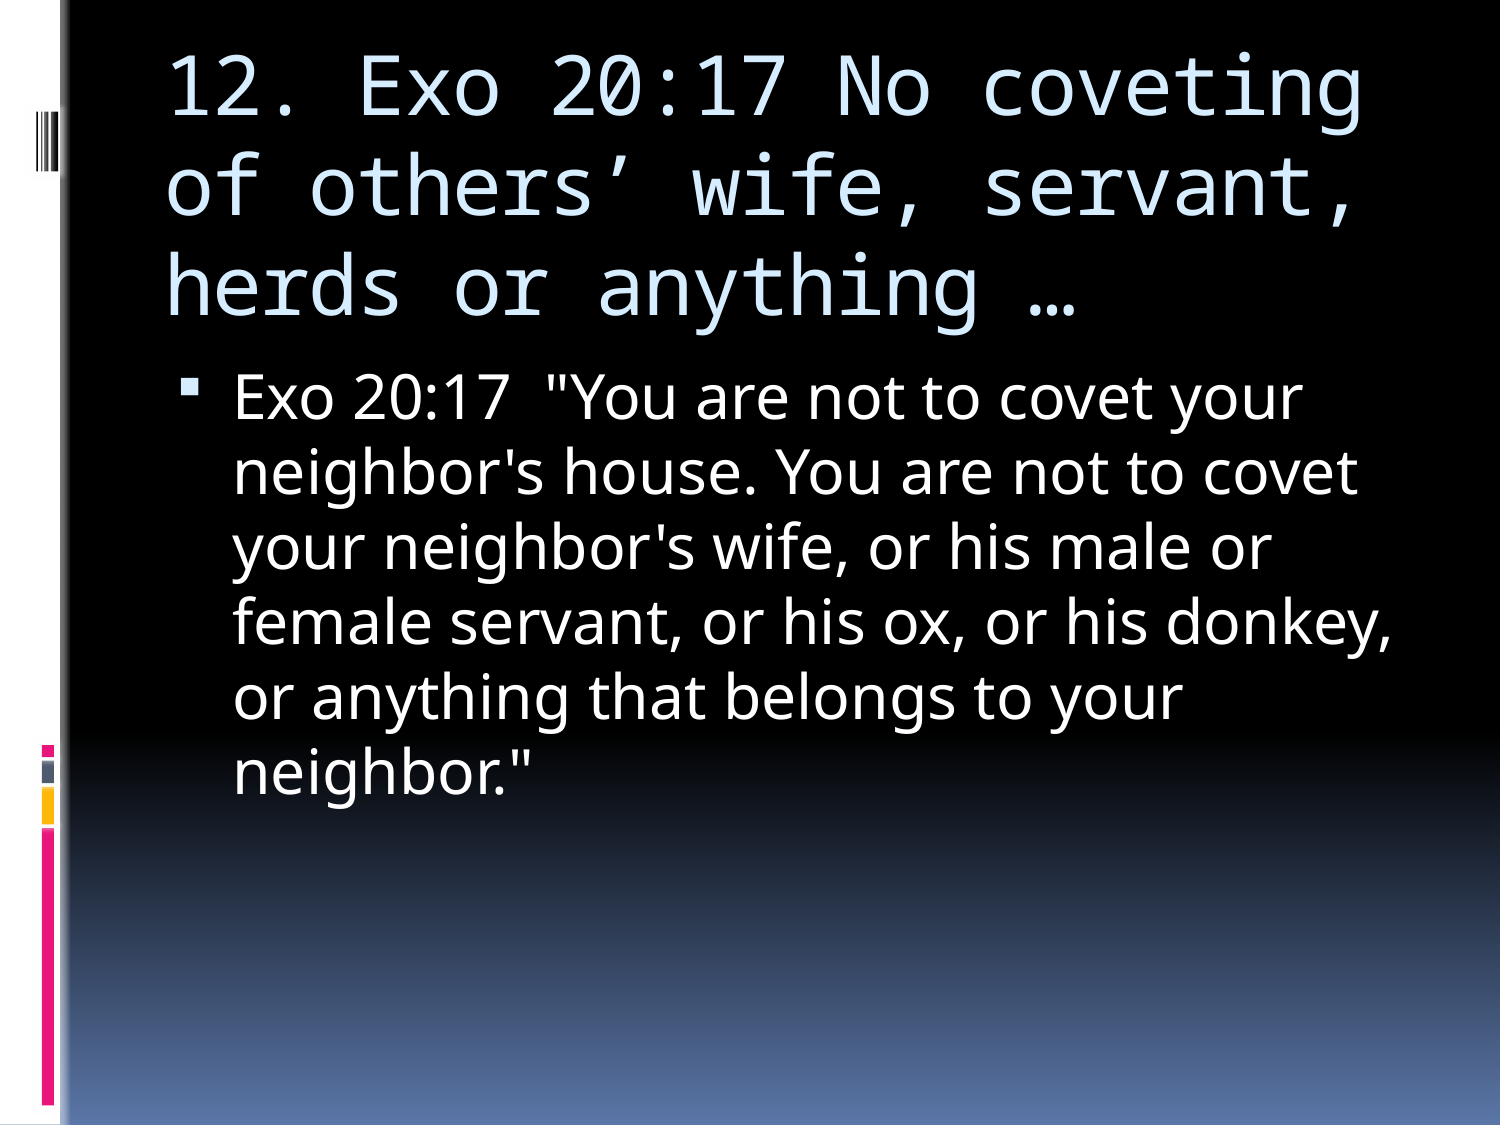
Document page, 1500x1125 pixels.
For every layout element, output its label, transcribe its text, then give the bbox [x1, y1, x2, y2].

list Exo 20:17 "You are not to covet your neighbor's house. You are not to covet your neighbor's wife, or his male or female servant, or his ox, or his donkey, or anything that belongs to your neighbor." [150, 350, 1425, 1043]
title 12. Exo 20:17 No coveting of others’ wife, servant, herds or anything … [150, 24, 1425, 350]
